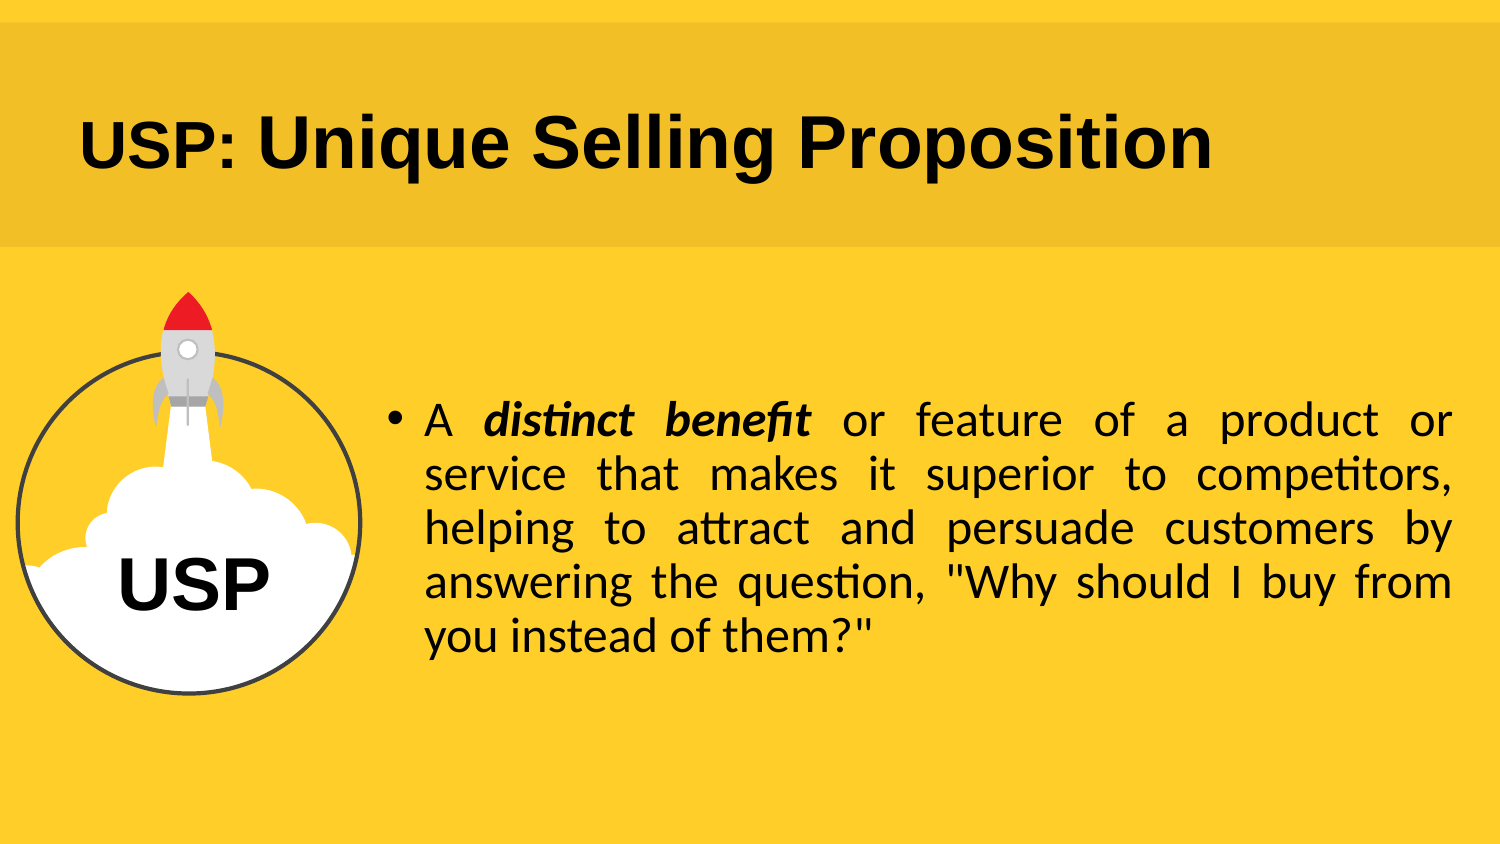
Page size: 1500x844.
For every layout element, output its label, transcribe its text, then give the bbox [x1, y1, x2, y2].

text_box USP [76, 528, 313, 633]
list USP: Unique Selling Proposition [64, 91, 1469, 186]
list A distinct benefit or feature of a product or service that makes it superior to competitors, helping to attract and persuade customers by answering the question, "Why should I buy from you instead of them?" [371, 303, 1469, 753]
